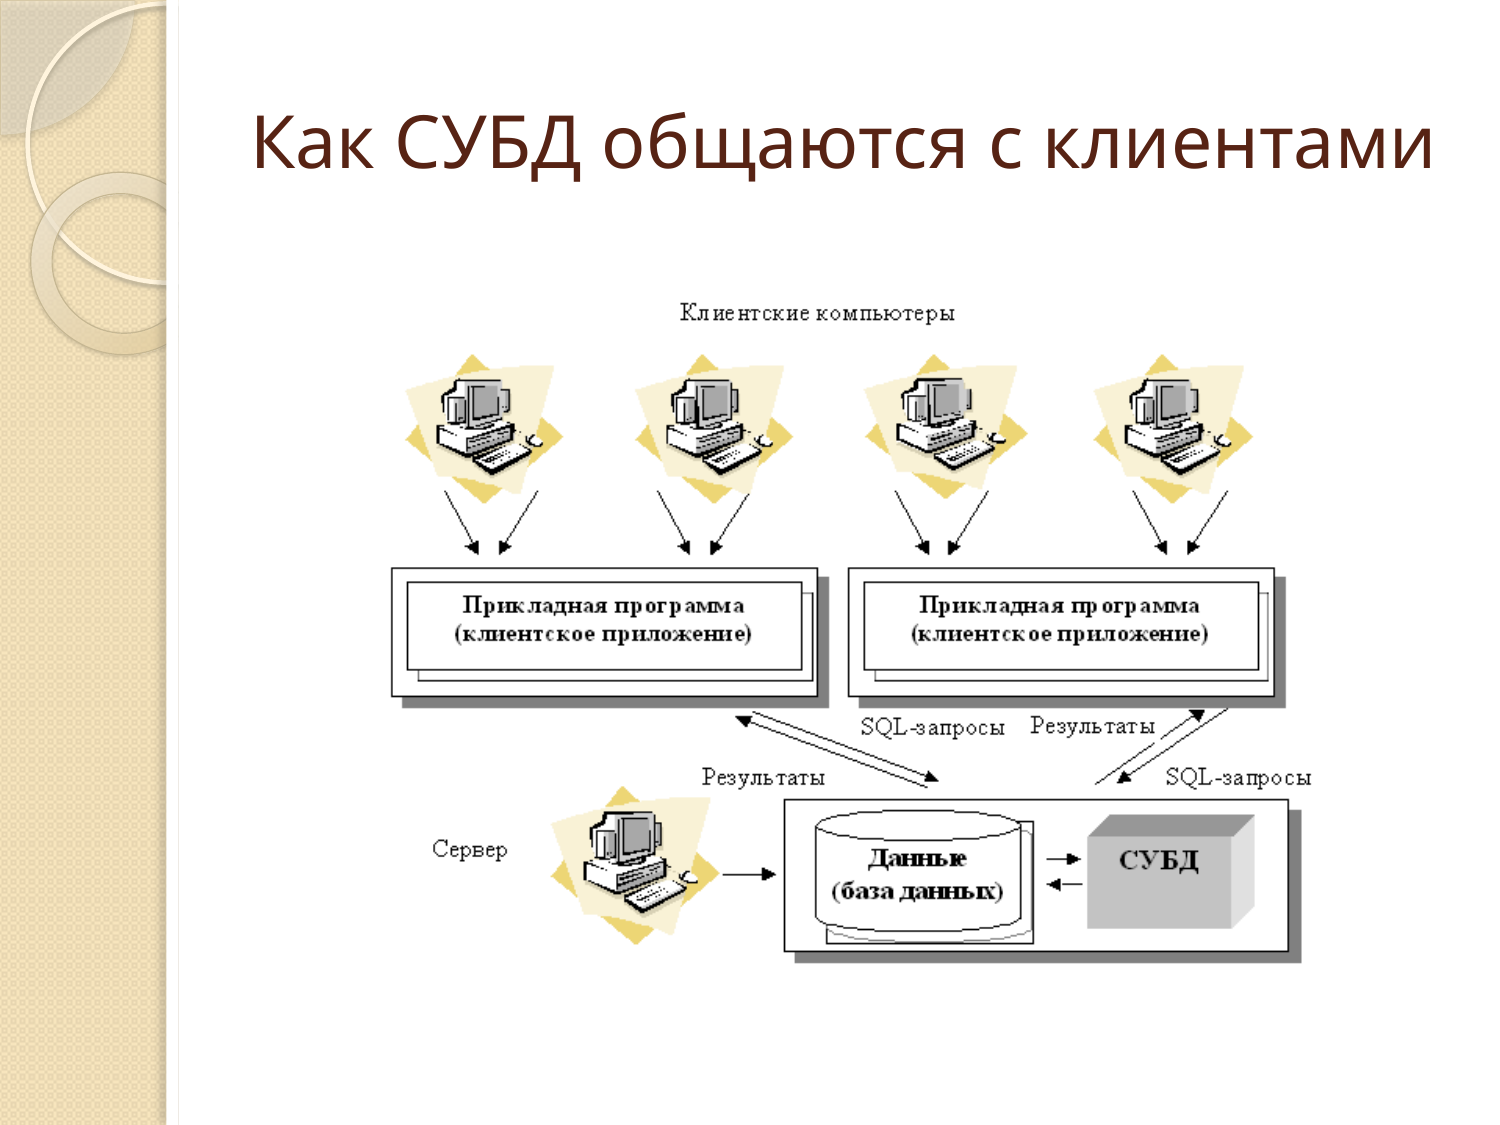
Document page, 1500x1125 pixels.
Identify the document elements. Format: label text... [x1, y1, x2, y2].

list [382, 297, 1319, 965]
title Как СУБД общаются с клиентами [235, 45, 1466, 233]
